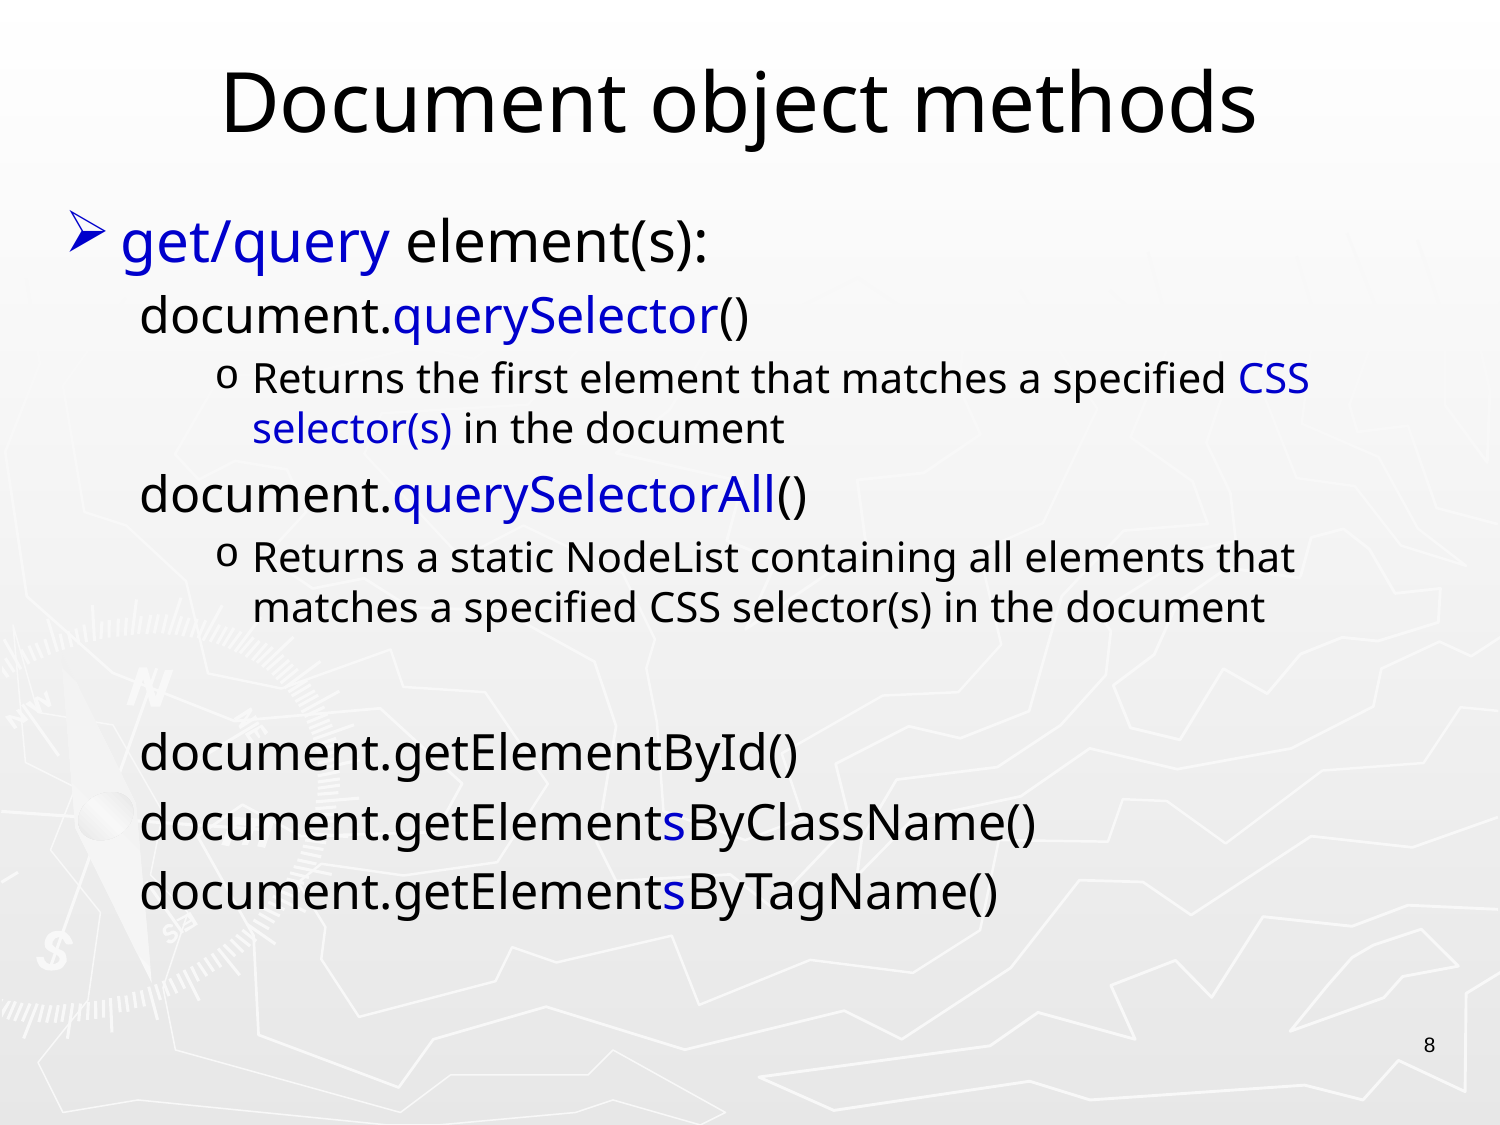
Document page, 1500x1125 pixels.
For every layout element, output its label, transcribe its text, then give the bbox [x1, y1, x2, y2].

slide_number 8 [1074, 1024, 1451, 1103]
list get/query element(s): document.querySelector() Returns the first element that matches a specified CSS selector(s) in the document document.querySelectorAll() Returns a static NodeList containing all elements that matches a specified CSS selector(s) in the document document.getElementById() document.getElementsByClassName() document.getElementsByTagName() [49, 196, 1451, 1001]
title Document object methods [49, 37, 1451, 161]
